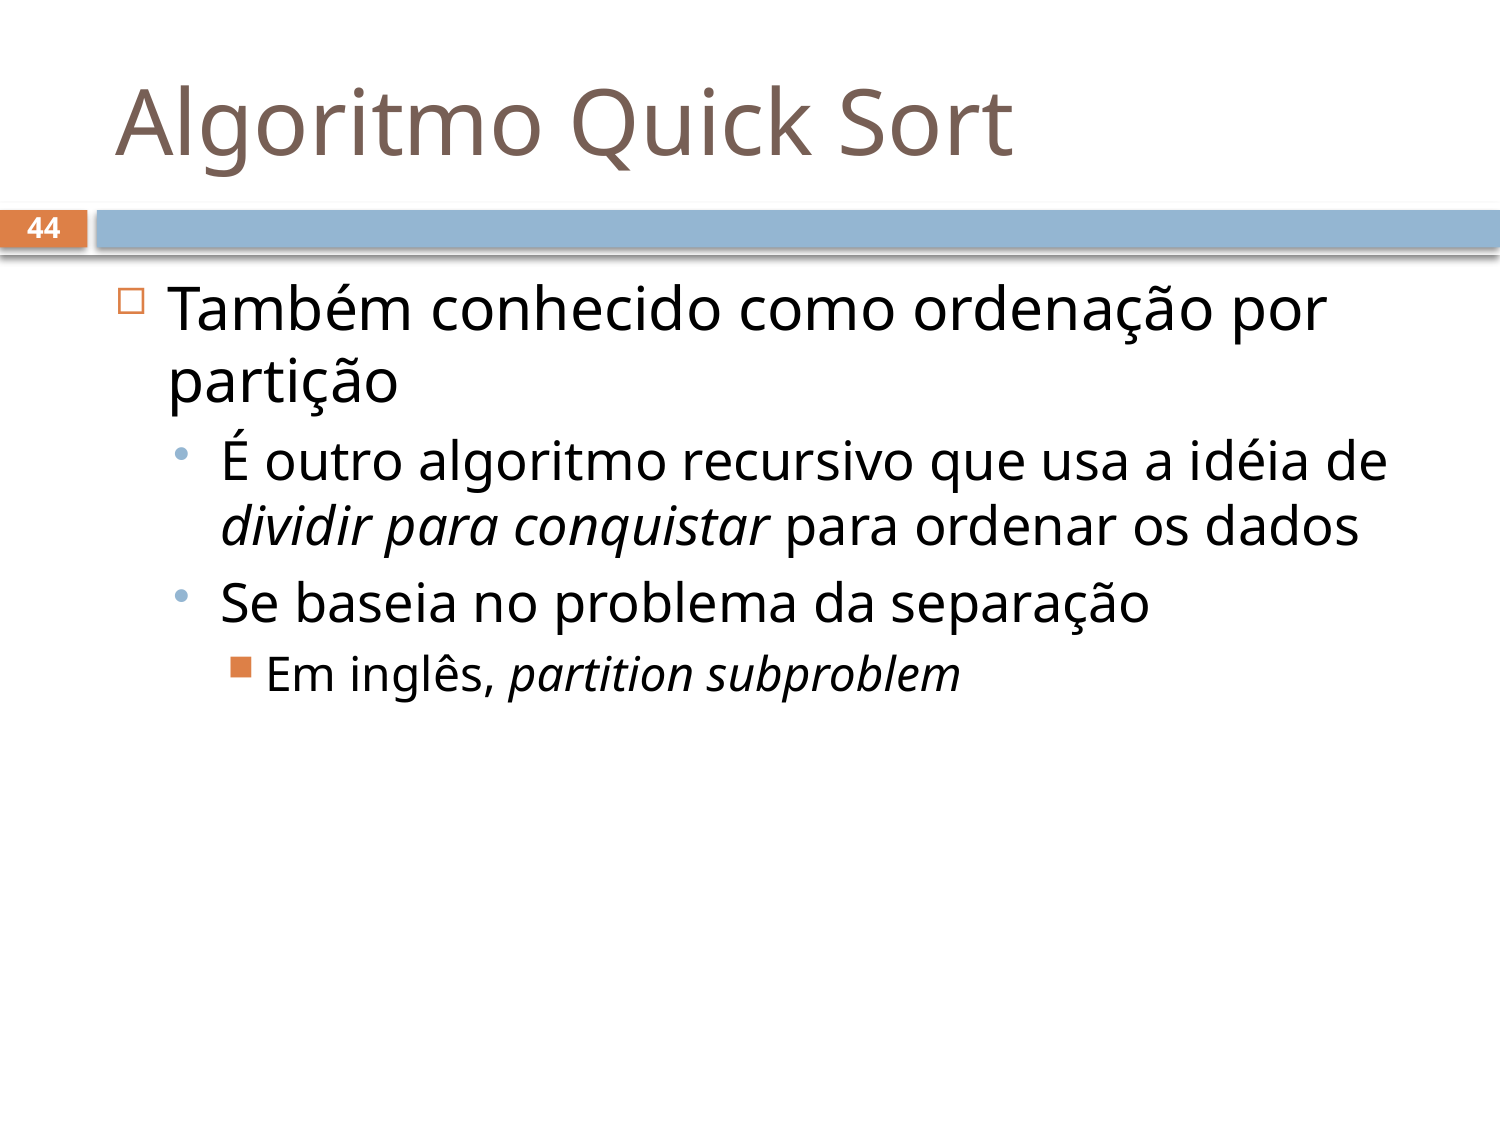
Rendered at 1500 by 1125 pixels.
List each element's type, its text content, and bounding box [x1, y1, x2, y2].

list Também conhecido como ordenação por partição É outro algoritmo recursivo que usa a idéia de dividir para conquistar para ordenar os dados Se baseia no problema da separação Em inglês, partition subproblem [100, 262, 1438, 1000]
slide_number 44 [0, 208, 88, 249]
title Algoritmo Quick Sort [100, 37, 1438, 200]
